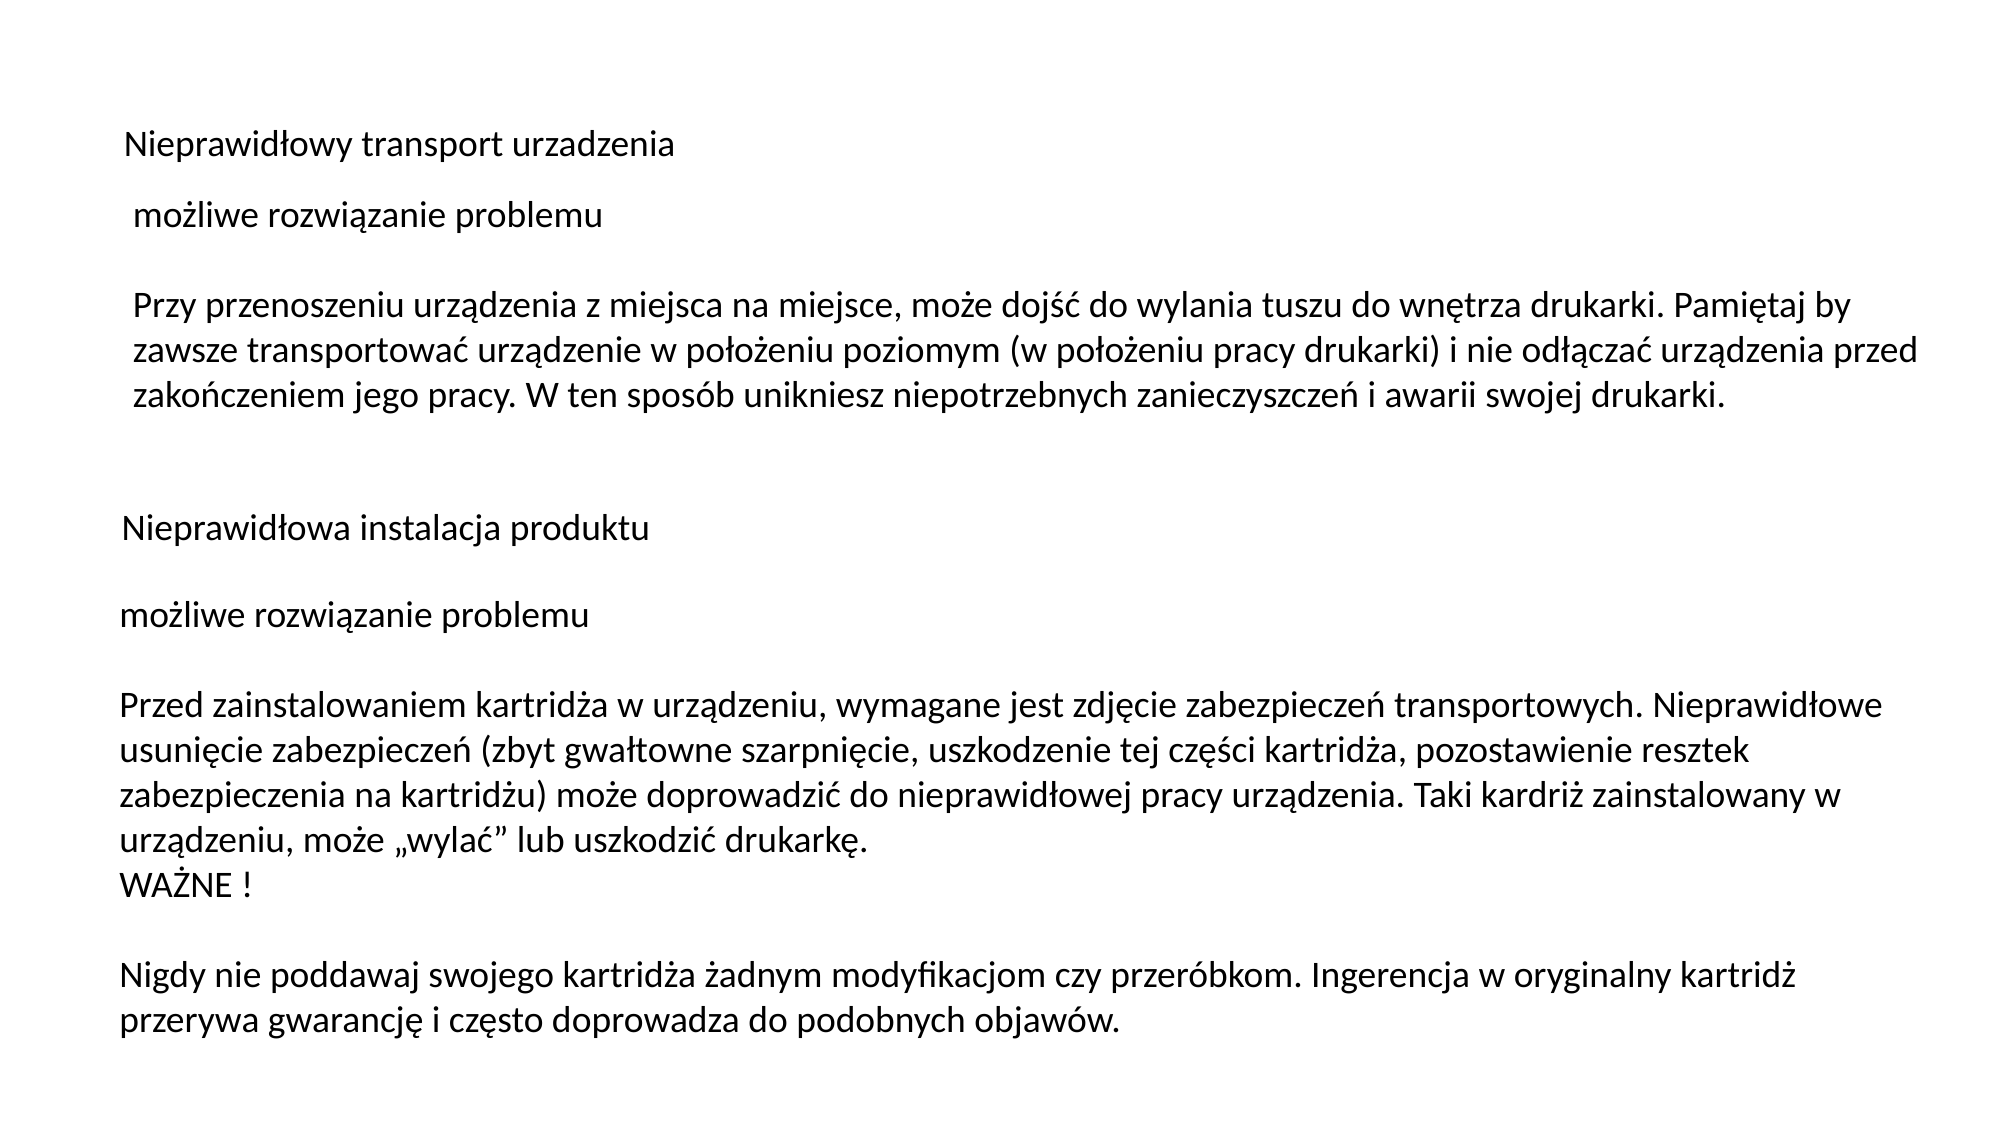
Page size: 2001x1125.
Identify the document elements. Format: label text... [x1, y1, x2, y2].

text_box Nieprawidłowy transport urzadzenia [109, 111, 691, 172]
text_box możliwe rozwiązanie problemu Przy przenoszeniu urządzenia z miejsca na miejsce, może dojść do wylania tuszu do wnętrza drukarki. Pamiętaj by zawsze transportować urządzenie w położeniu poziomym (w położeniu pracy drukarki) i nie odłączać urządzenia przed zakończeniem jego pracy. W ten sposób unikniesz niepotrzebnych zanieczyszczeń i awarii swojej drukarki. [118, 182, 1971, 422]
text_box Nieprawidłowa instalacja produktu [106, 495, 666, 556]
text_box możliwe rozwiązanie problemu Przed zainstalowaniem kartridża w urządzeniu, wymagane jest zdjęcie zabezpieczeń transportowych. Nieprawidłowe usunięcie zabezpieczeń (zbyt gwałtowne szarpnięcie, uszkodzenie tej części kartridża, pozostawienie resztek zabezpieczenia na kartridżu) może doprowadzić do nieprawidłowej pracy urządzenia. Taki kardriż zainstalowany w urządzeniu, może „wylać” lub uszkodzić drukarkę. WAŻNE ! Nigdy nie poddawaj swojego kartridża żadnym modyfikacjom czy przeróbkom. Ingerencja w oryginalny kartridż przerywa gwarancję i często doprowadza do podobnych objawów. [104, 582, 1937, 1047]
